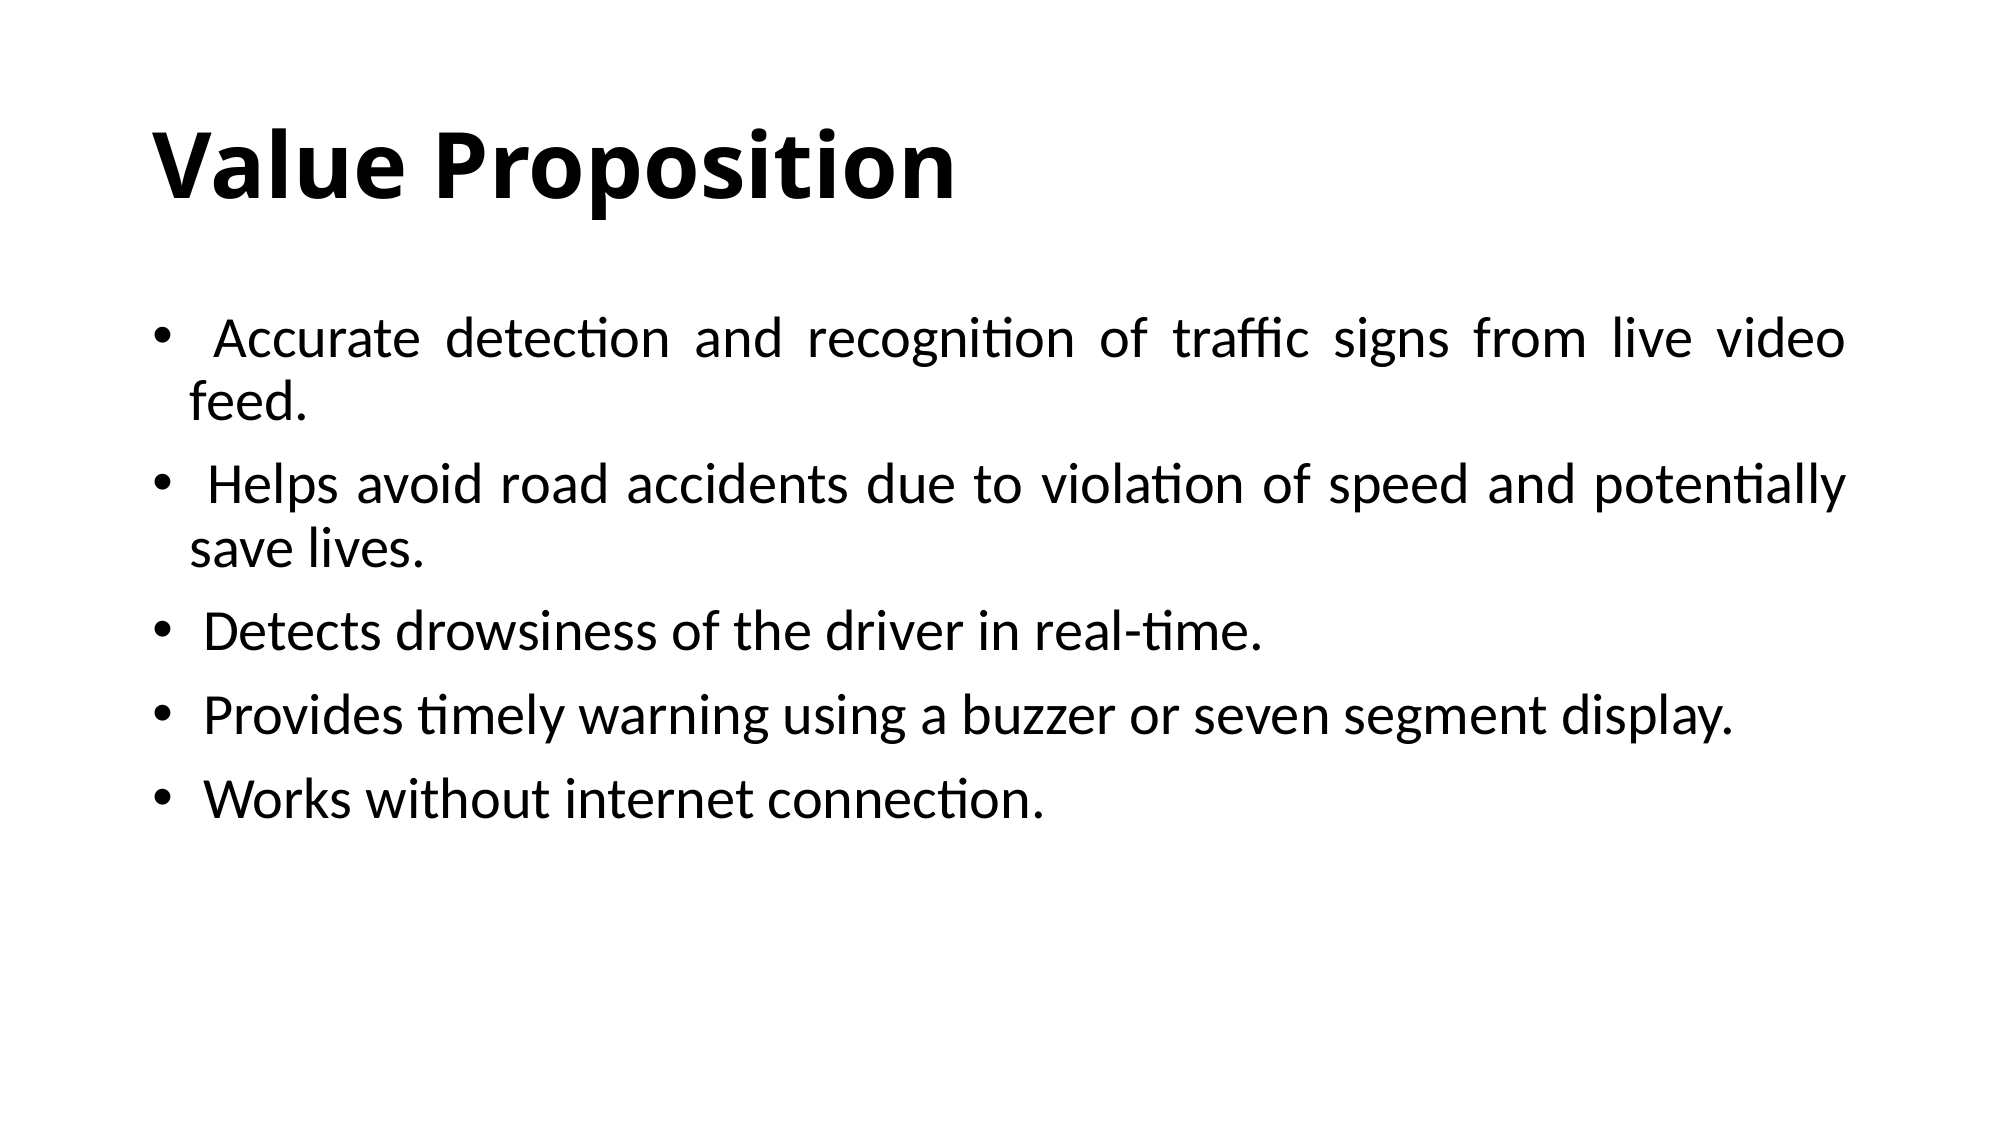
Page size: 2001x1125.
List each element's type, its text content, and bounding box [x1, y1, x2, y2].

title Value Proposition [137, 59, 1863, 278]
list Accurate detection and recognition of traffic signs from live video feed. Helps avoid road accidents due to violation of speed and potentially save lives. Detects drowsiness of the driver in real-time. Provides timely warning using a buzzer or seven segment display. Works without internet connection. [137, 299, 1863, 1014]
